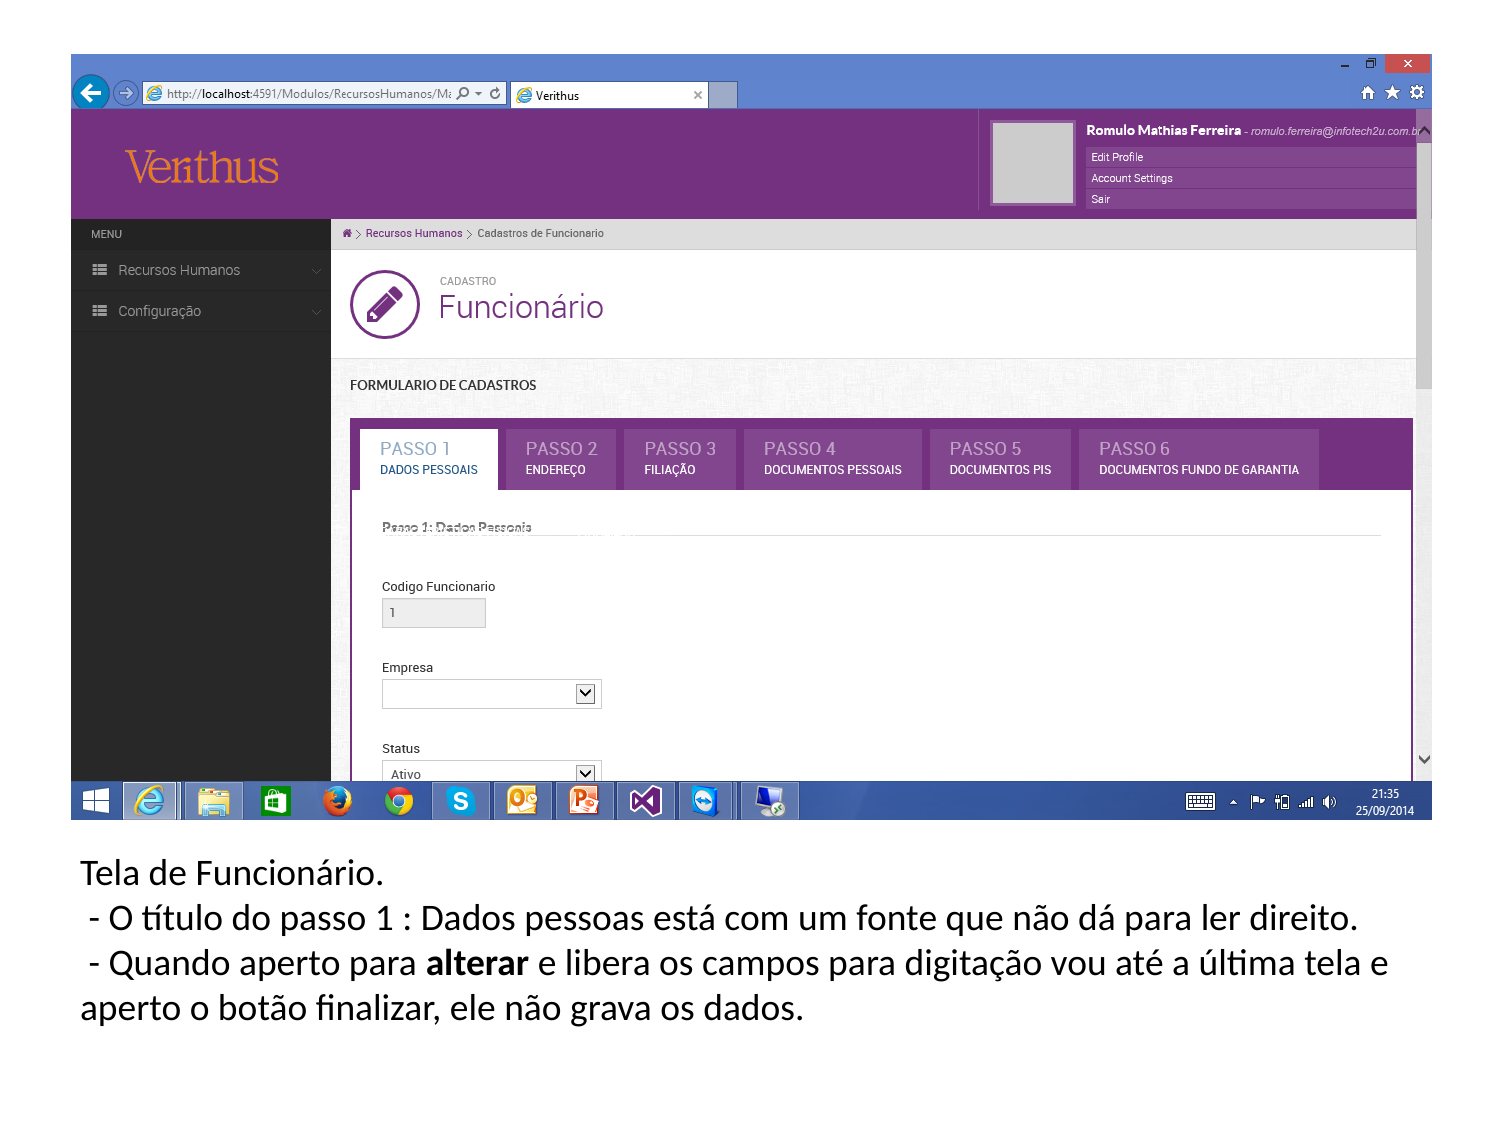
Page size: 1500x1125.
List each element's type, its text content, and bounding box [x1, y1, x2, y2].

picture [70, 54, 1432, 820]
text_box Tela de Funcionário. - O título do passo 1 : Dados pessoas está com um fonte que não dá para ler direito. - Quando aperto para alterar e libera os campos para digitação vou até a última tela e aperto o botão finalizar, ele não grava os dados. [65, 840, 1413, 1036]
